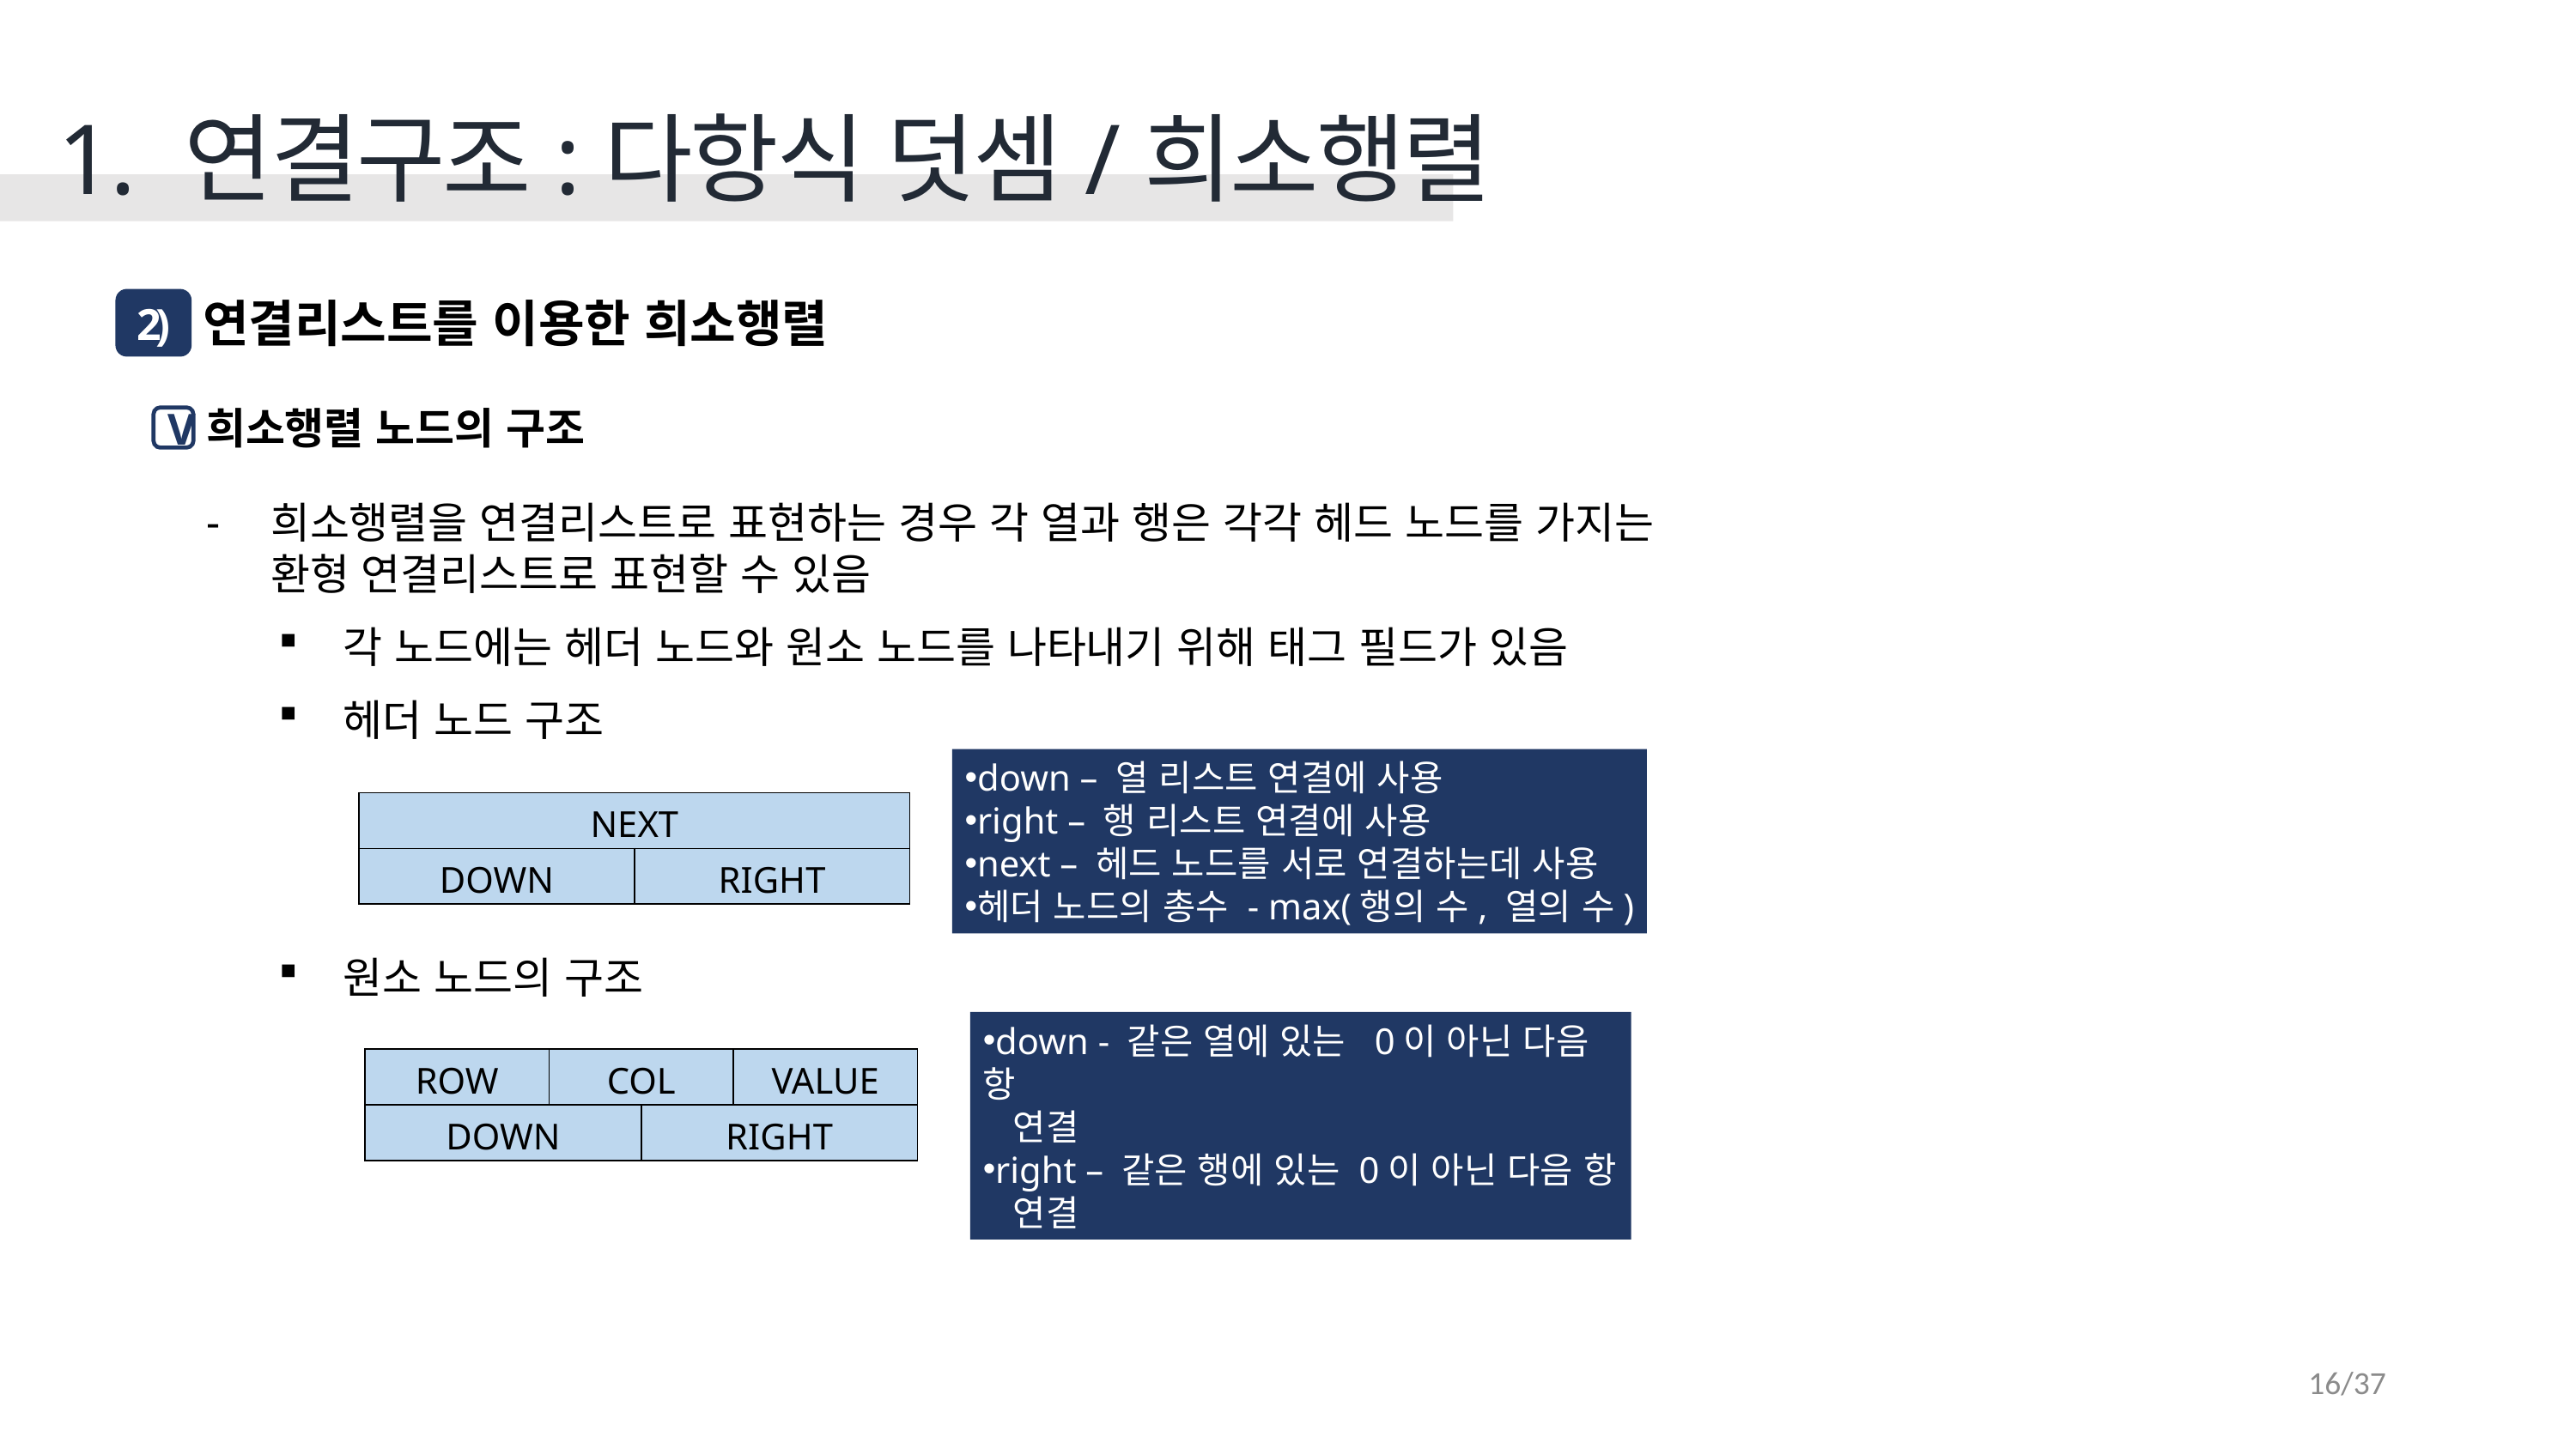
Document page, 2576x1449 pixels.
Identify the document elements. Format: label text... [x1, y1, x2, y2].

table_header COL [550, 1050, 732, 1104]
slide_number 16/37 [1819, 1343, 2399, 1421]
text_box down - 같은 열에 있는 0이 아닌 다음 항 연결 right – 같은 행에 있는 0이 아닌 다음 항 연결 [969, 1016, 1631, 1240]
table_header VALUE [734, 1050, 917, 1104]
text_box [153, 395, 1743, 1016]
table_cell RIGHT [642, 1106, 917, 1160]
table_header ROW [366, 1050, 549, 1104]
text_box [115, 286, 839, 360]
table_cell DOWN [366, 1106, 641, 1160]
text_box 1. 연결구조:다항식 덧셈/희소행렬 [45, 91, 1504, 220]
text_box [0, 173, 1454, 222]
